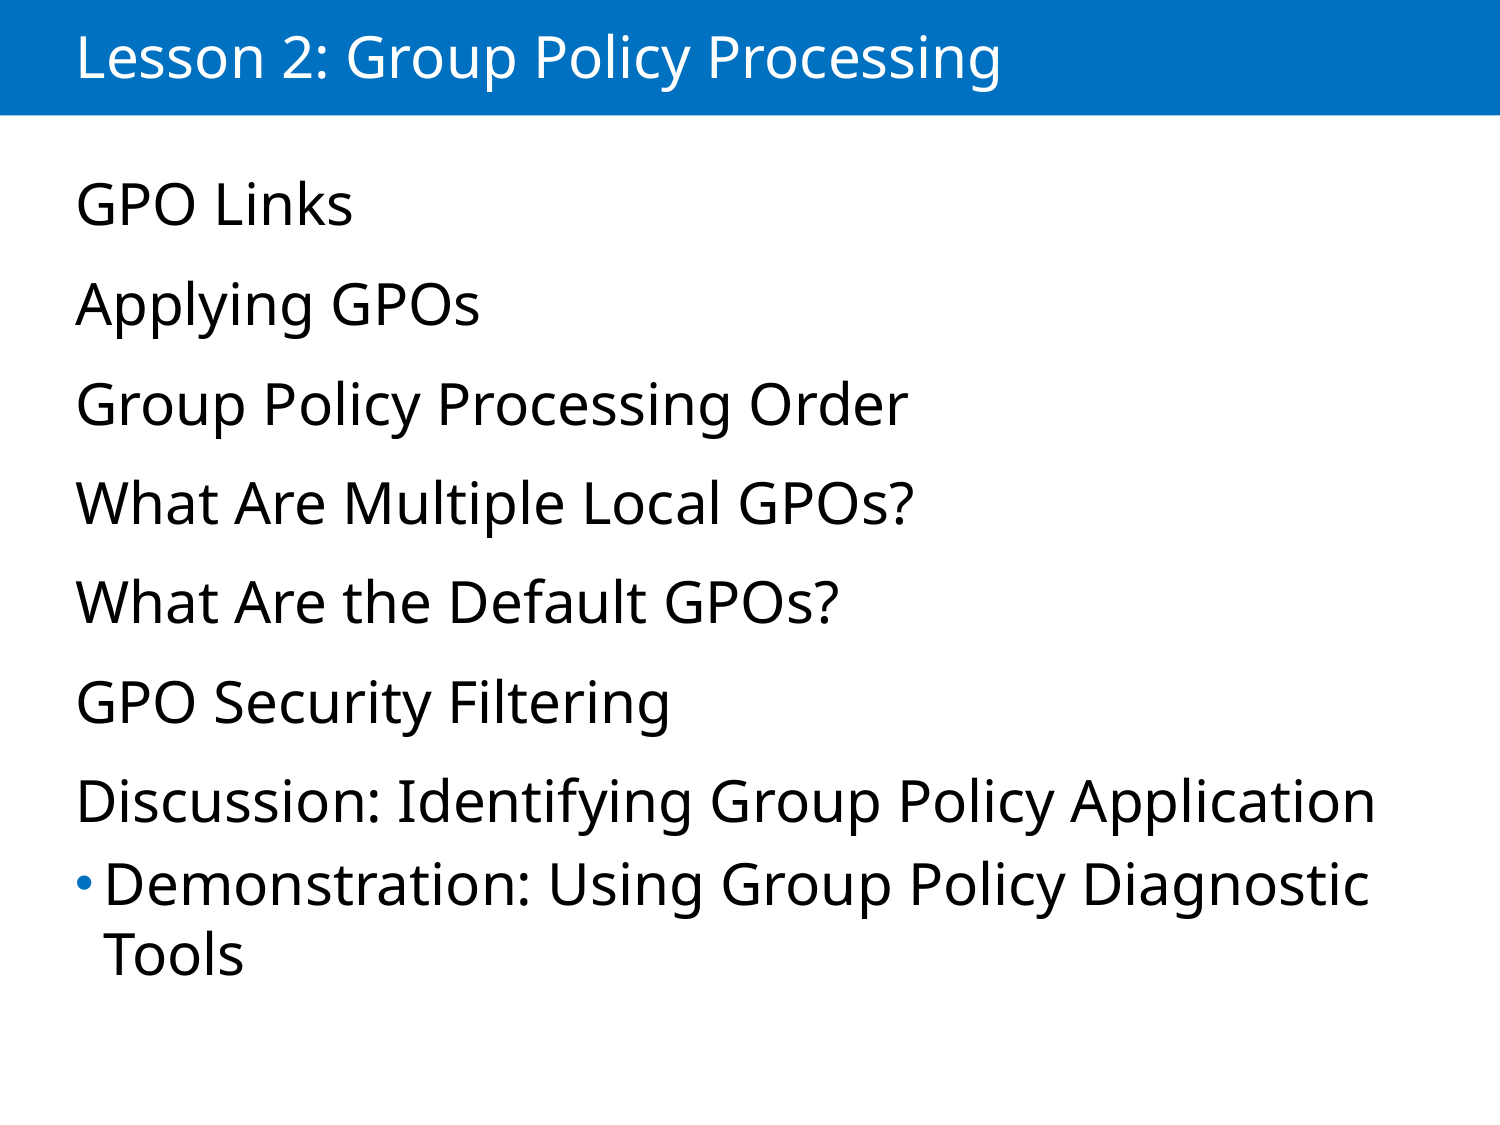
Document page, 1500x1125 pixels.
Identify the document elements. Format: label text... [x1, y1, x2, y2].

title Lesson 2: Group Policy Processing [75, 0, 1351, 122]
list GPO Links Applying GPOs Group Policy Processing Order What Are Multiple Local GPOs? What Are the Default GPOs? GPO Security Filtering Discussion: Identifying Group Policy Application Demonstration: Using Group Policy Diagnostic Tools [74, 167, 1408, 1013]
